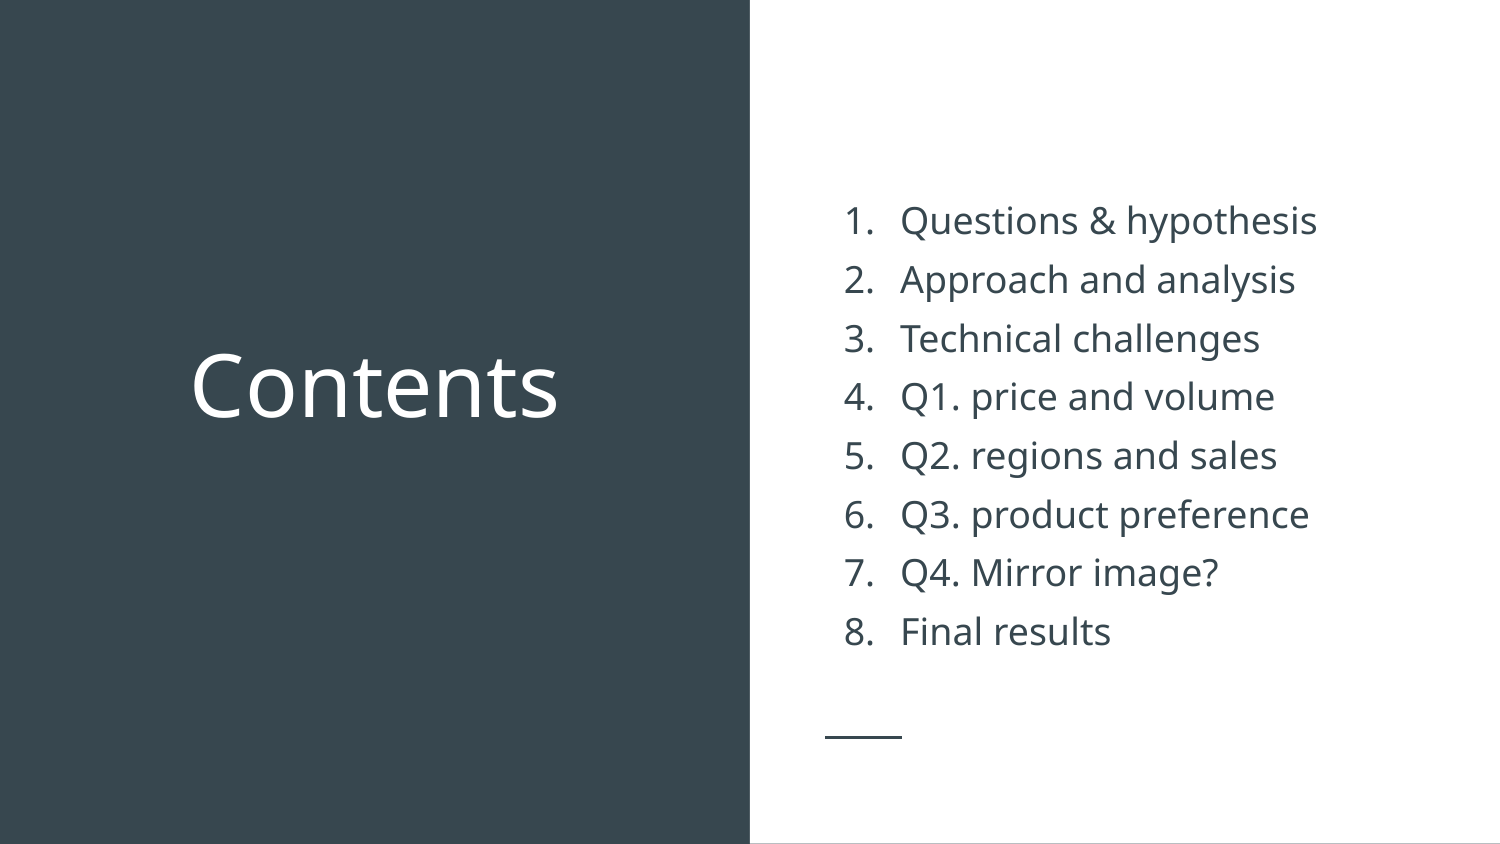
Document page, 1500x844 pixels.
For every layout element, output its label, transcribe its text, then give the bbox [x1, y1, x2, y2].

title Contents [43, 177, 708, 458]
list Questions & hypothesis Approach and analysis Technical challenges Q1. price and volume Q2. regions and sales Q3. product preference Q4. Mirror image? Final results [810, 118, 1440, 725]
